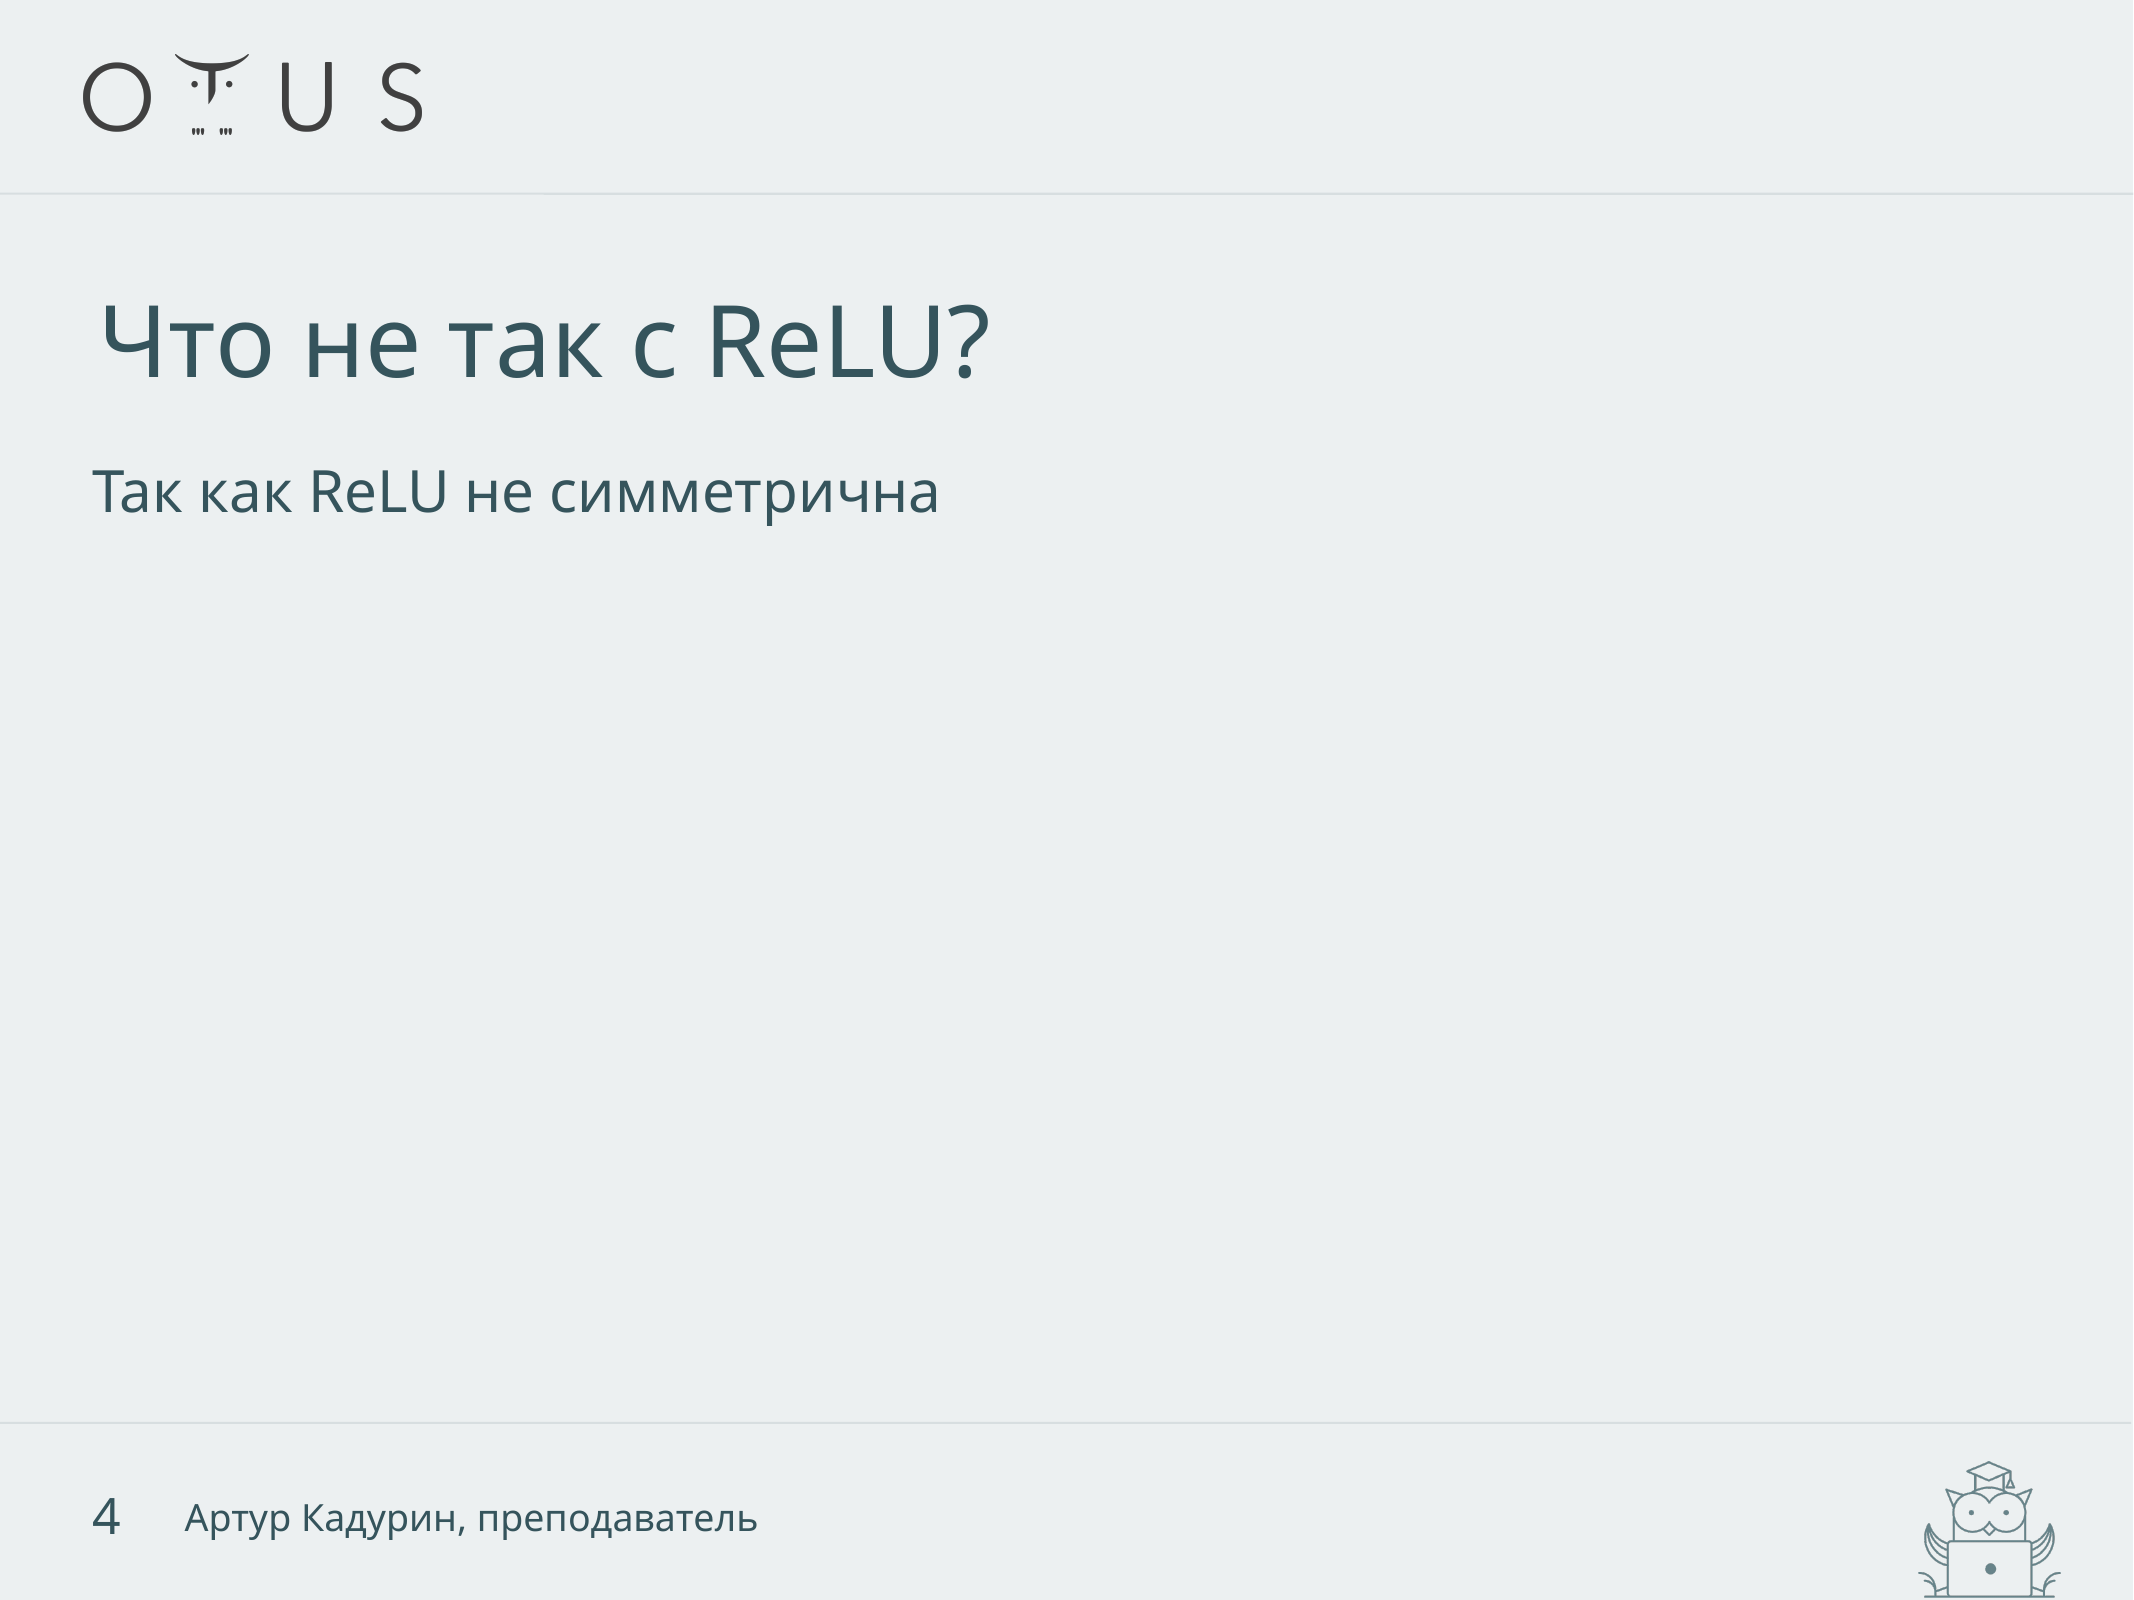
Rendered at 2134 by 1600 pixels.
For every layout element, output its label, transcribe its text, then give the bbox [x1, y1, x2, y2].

text_box Что не так с ReLU? [90, 269, 1000, 406]
text_box [83, 410, 2033, 520]
text_box Артур Кадурин, преподаватель [176, 1485, 768, 1548]
picture [83, 54, 422, 135]
picture [1918, 1461, 2061, 1598]
text_box 4 [83, 1476, 143, 1553]
